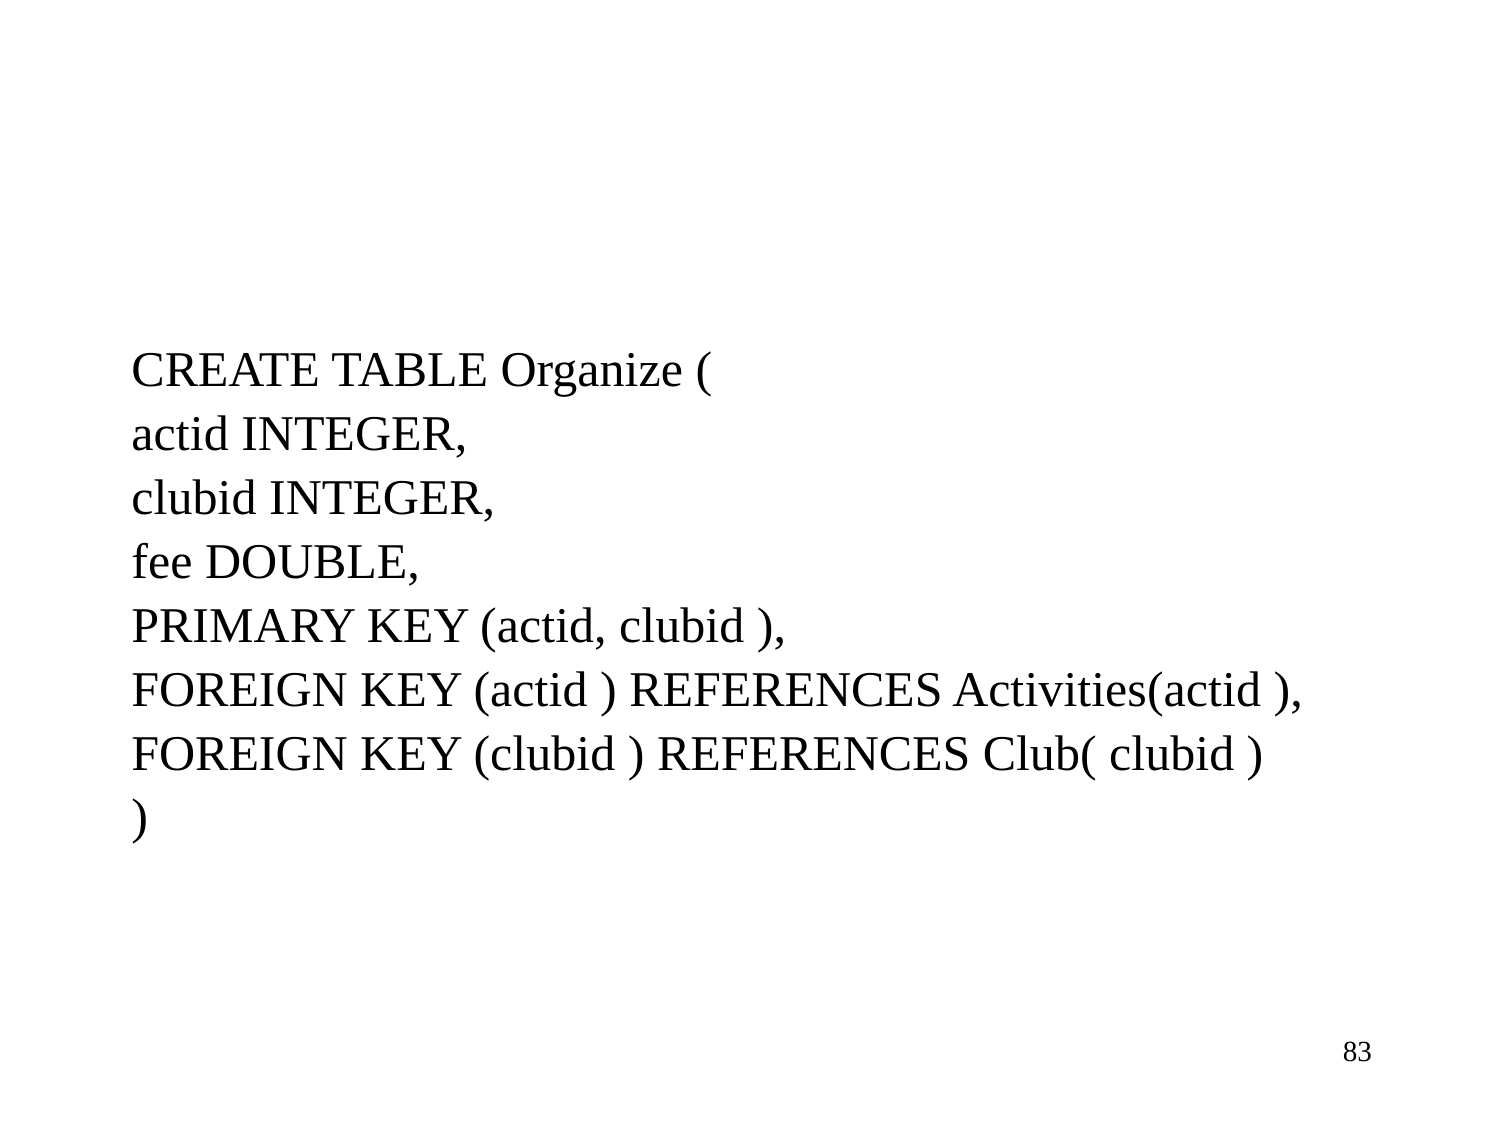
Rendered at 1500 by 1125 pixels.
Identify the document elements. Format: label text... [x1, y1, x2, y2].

slide_number 83 [1074, 1024, 1388, 1101]
text_box CREATE TABLE Organize ( actid INTEGER, clubid INTEGER, fee DOUBLE, PRIMARY KEY (actid, clubid ), FOREIGN KEY (actid ) REFERENCES Activities(actid ), FOREIGN KEY (clubid ) REFERENCES Club( clubid ) ) [116, 335, 1391, 853]
